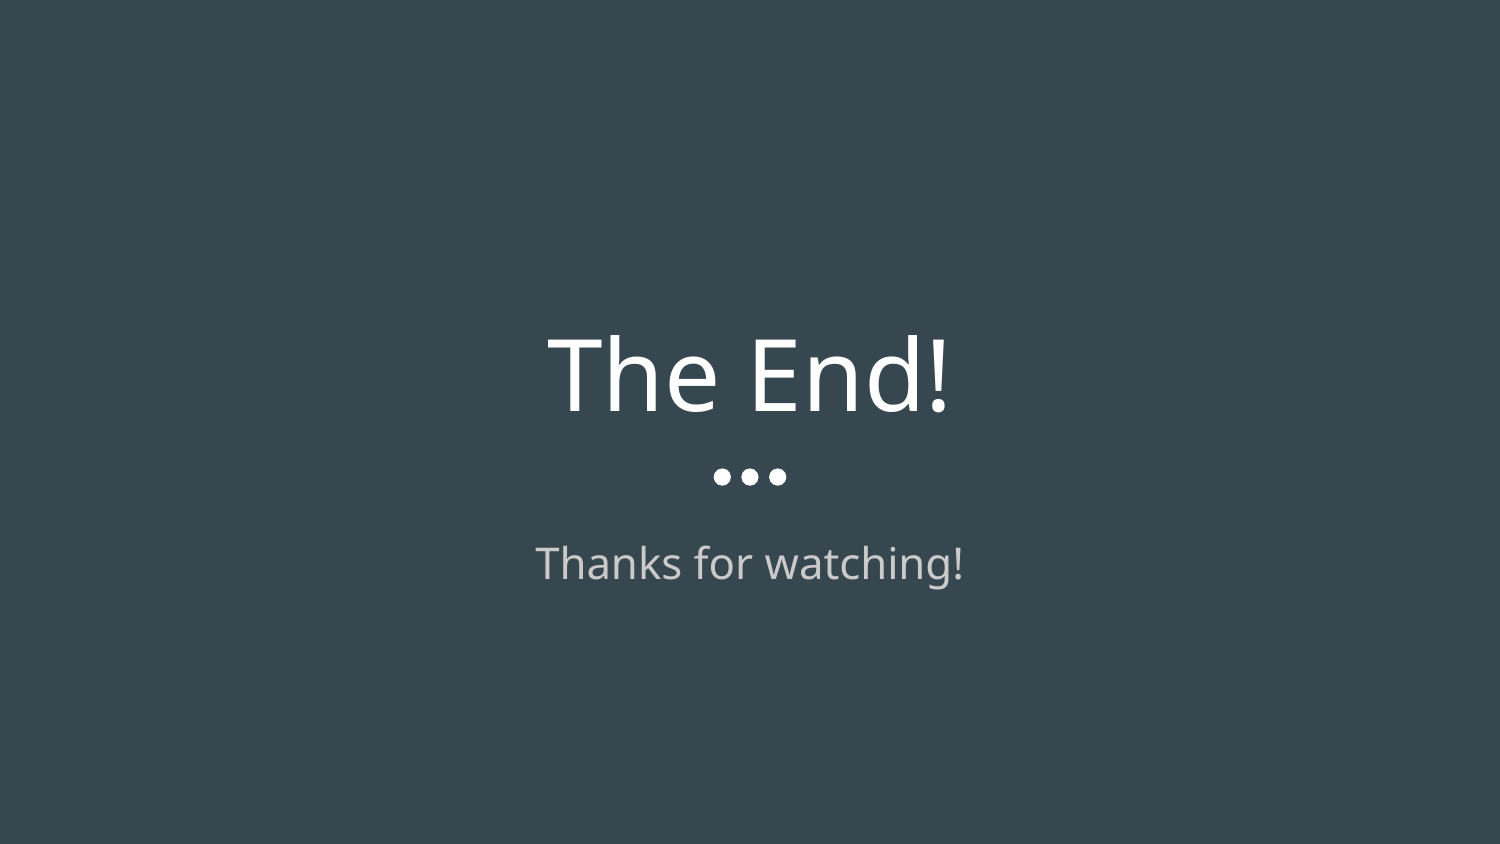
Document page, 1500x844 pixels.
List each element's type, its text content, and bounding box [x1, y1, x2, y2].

subtitle Thanks for watching! [110, 520, 1390, 651]
title The End! [110, 162, 1390, 447]
